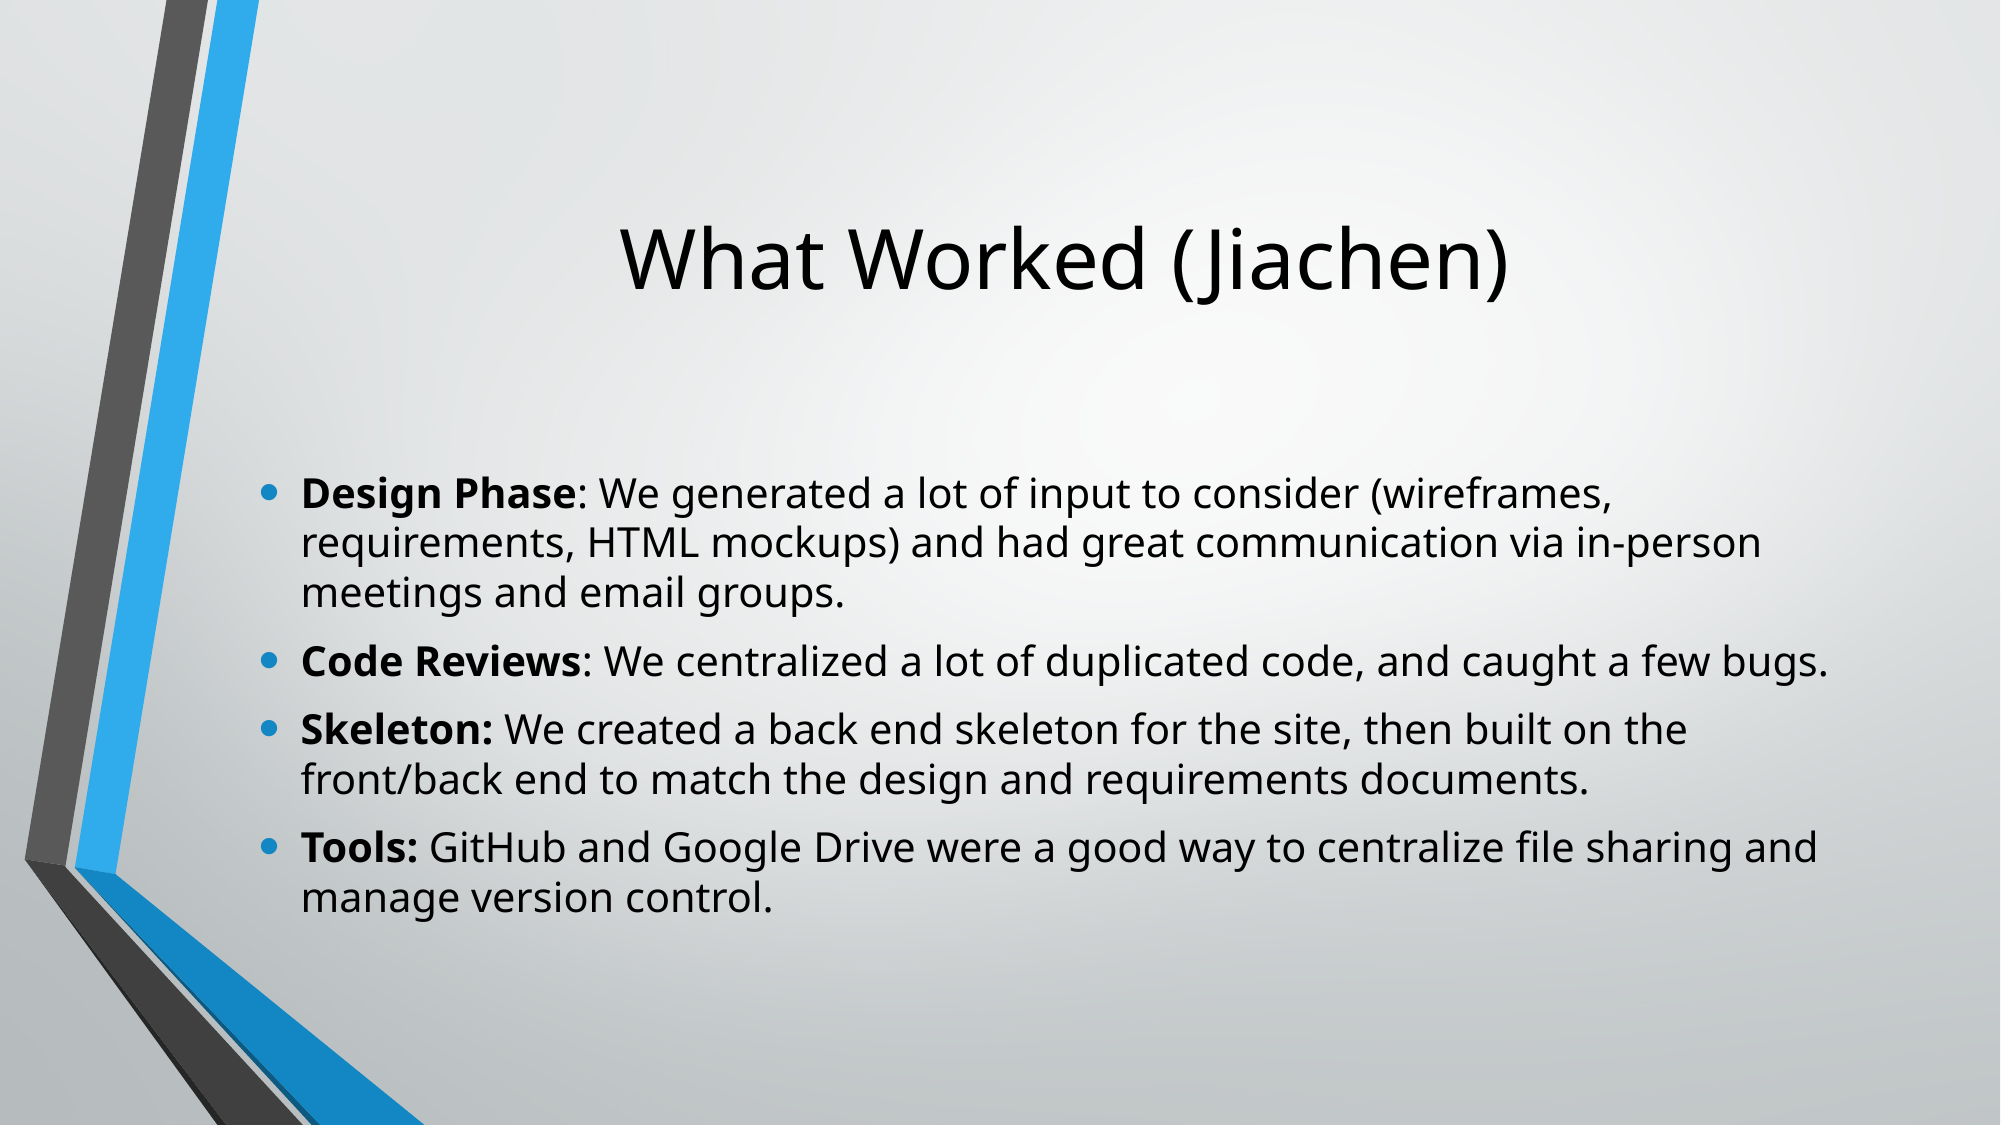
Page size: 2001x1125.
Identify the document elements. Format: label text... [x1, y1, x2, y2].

title What Worked (Jiachen) [243, 112, 1887, 400]
list Design Phase: We generated a lot of input to consider (wireframes, requirements, HTML mockups) and had great communication via in-person meetings and email groups. Code Reviews: We centralized a lot of duplicated code, and caught a few bugs. Skeleton: We created a back end skeleton for the site, then built on the front/back end to match the design and requirements documents. Tools: GitHub and Google Drive were a good way to centralize file sharing and manage version control. [243, 437, 1887, 950]
